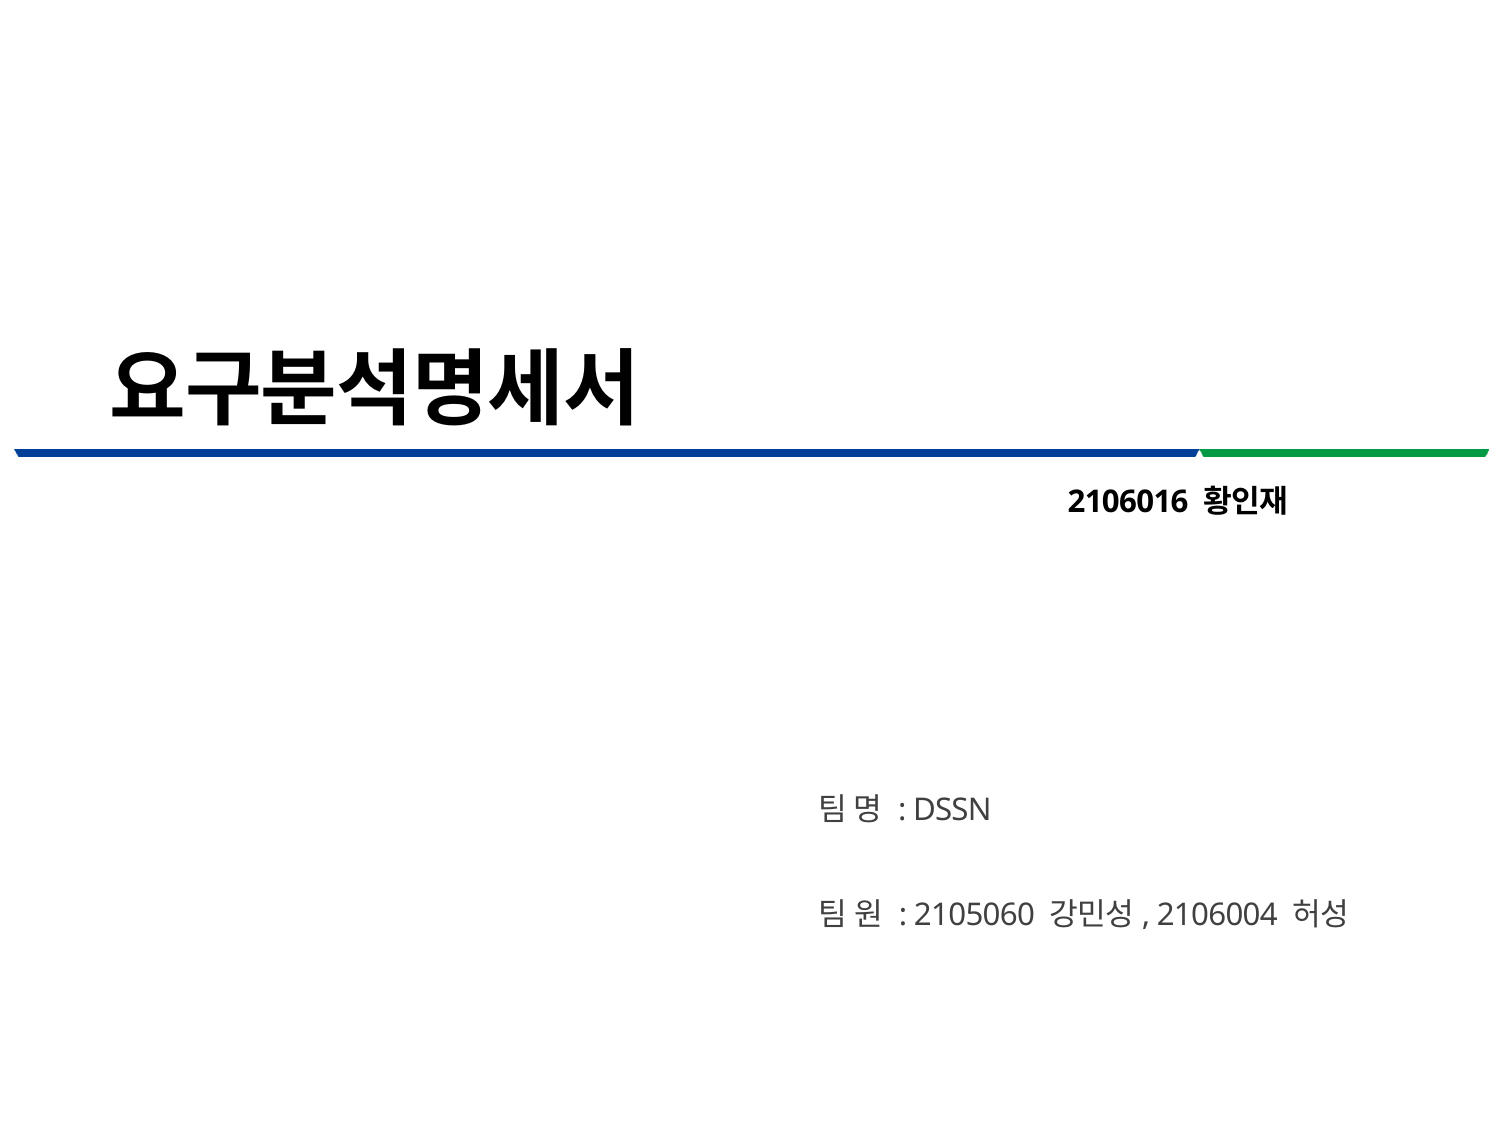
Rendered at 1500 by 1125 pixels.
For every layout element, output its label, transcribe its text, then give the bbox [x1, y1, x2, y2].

list 요구분석명세서 [94, 338, 1356, 479]
list 팀 명 : DSSN [803, 786, 1465, 841]
list 팀 원 : 2105060 강민성, 2106004 허성 [803, 891, 1465, 1067]
picture [14, 449, 94, 457]
picture [1356, 449, 1489, 457]
list 2106016 황인재 [1052, 478, 1500, 533]
